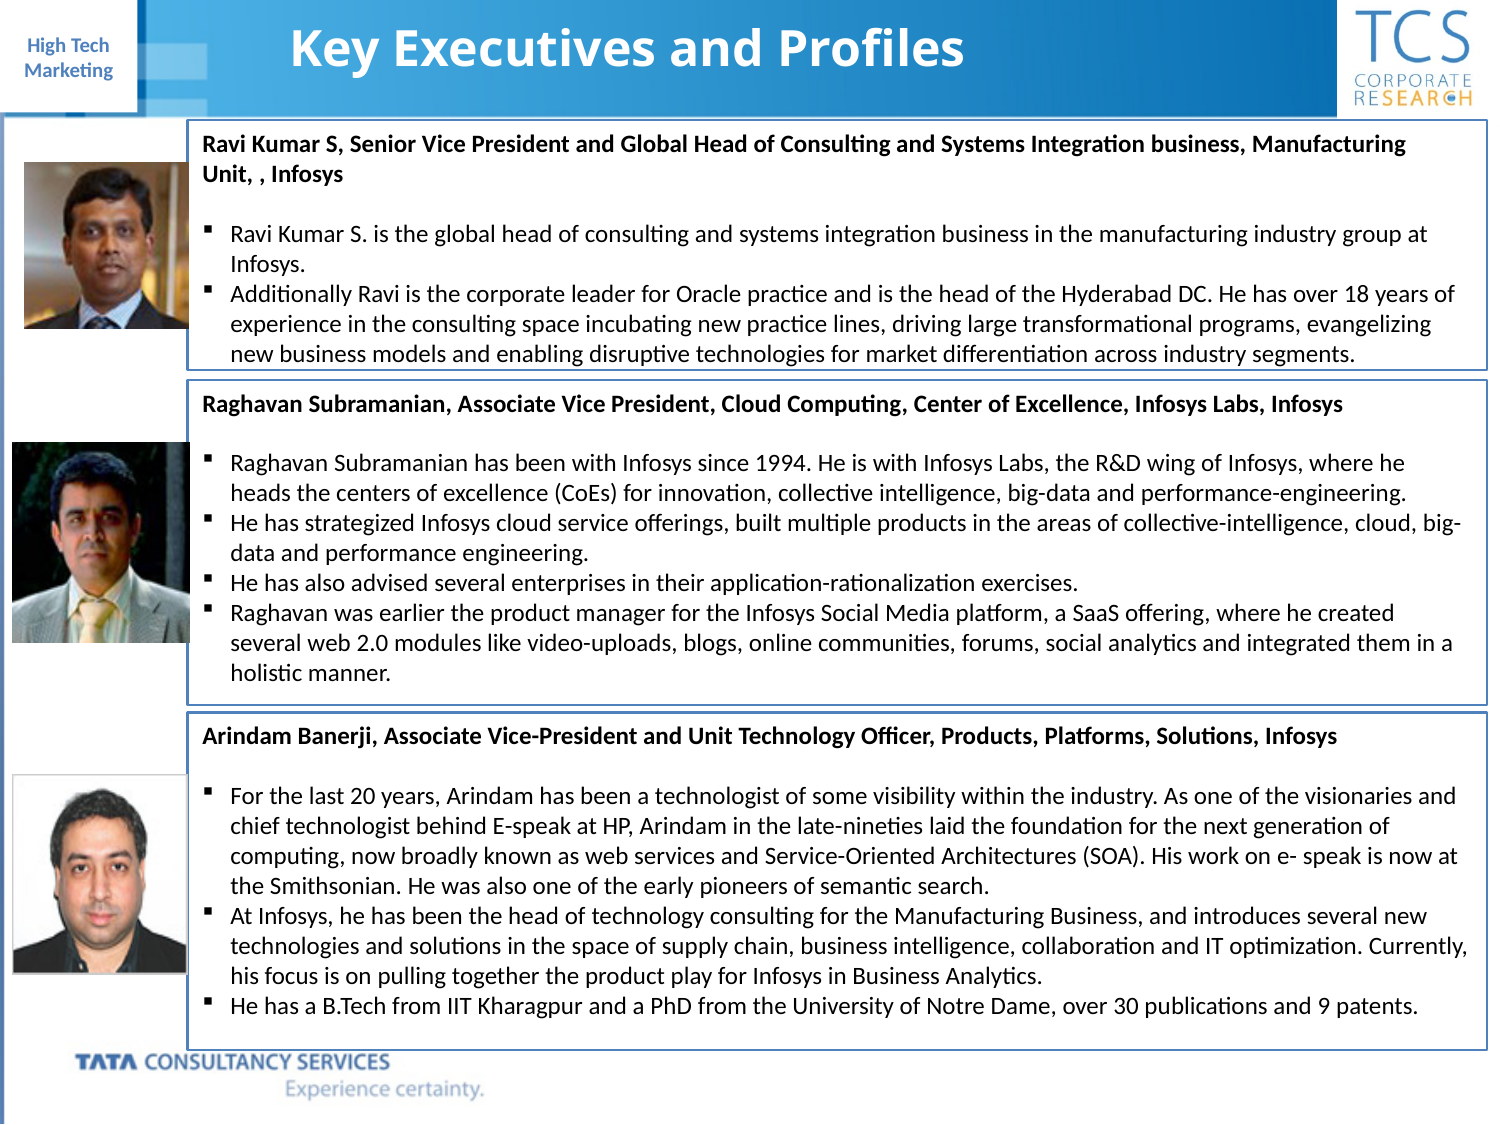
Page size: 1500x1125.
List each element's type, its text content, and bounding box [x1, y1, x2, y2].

text_box Ravi Kumar S, Senior Vice President and Global Head of Consulting and Systems Integration business, Manufacturing Unit, , Infosys Ravi Kumar S. is the global head of consulting and systems integration business in the manufacturing industry group at Infosys. Additionally Ravi is the corporate leader for Oracle practice and is the head of the Hyderabad DC. He has over 18 years of experience in the consulting space incubating new practice lines, driving large transformational programs, evangelizing new business models and enabling disruptive technologies for market differentiation across industry segments. [185, 118, 1490, 372]
picture [0, 0, 1500, 1124]
text_box Raghavan Subramanian, Associate Vice President, Cloud Computing, Center of Excellence, Infosys Labs, Infosys Raghavan Subramanian has been with Infosys since 1994. He is with Infosys Labs, the R&D wing of Infosys, where he heads the centers of excellence (CoEs) for innovation, collective intelligence, big-data and performance-engineering. He has strategized Infosys cloud service offerings, built multiple products in the areas of collective-intelligence, cloud, big-data and performance engineering. He has also advised several enterprises in their application-rationalization exercises. Raghavan was earlier the product manager for the Infosys Social Media platform, a SaaS offering, where he created several web 2.0 modules like video-uploads, blogs, online communities, forums, social analytics and integrated them in a holistic manner. [185, 378, 1490, 707]
text_box Arindam Banerji, Associate Vice-President and Unit Technology Officer, Products, Platforms, Solutions, Infosys For the last 20 years, Arindam has been a technologist of some visibility within the industry. As one of the visionaries and chief technologist behind E-speak at HP, Arindam in the late-nineties laid the foundation for the next generation of computing, now broadly known as web services and Service-Oriented Architectures (SOA). His work on e- speak is now at the Smithsonian. He was also one of the early pioneers of semantic search. At Infosys, he has been the head of technology consulting for the Manufacturing Business, and introduces several new technologies and solutions in the space of supply chain, business intelligence, collaboration and IT optimization. Currently, his focus is on pulling together the product play for Infosys in Business Analytics. He has a B.Tech from IIT Kharagpur and a PhD from the University of Notre Dame, over 30 publications and 9 patents. [185, 710, 1490, 1052]
text_box Key Executives and Profiles [275, 8, 1500, 88]
